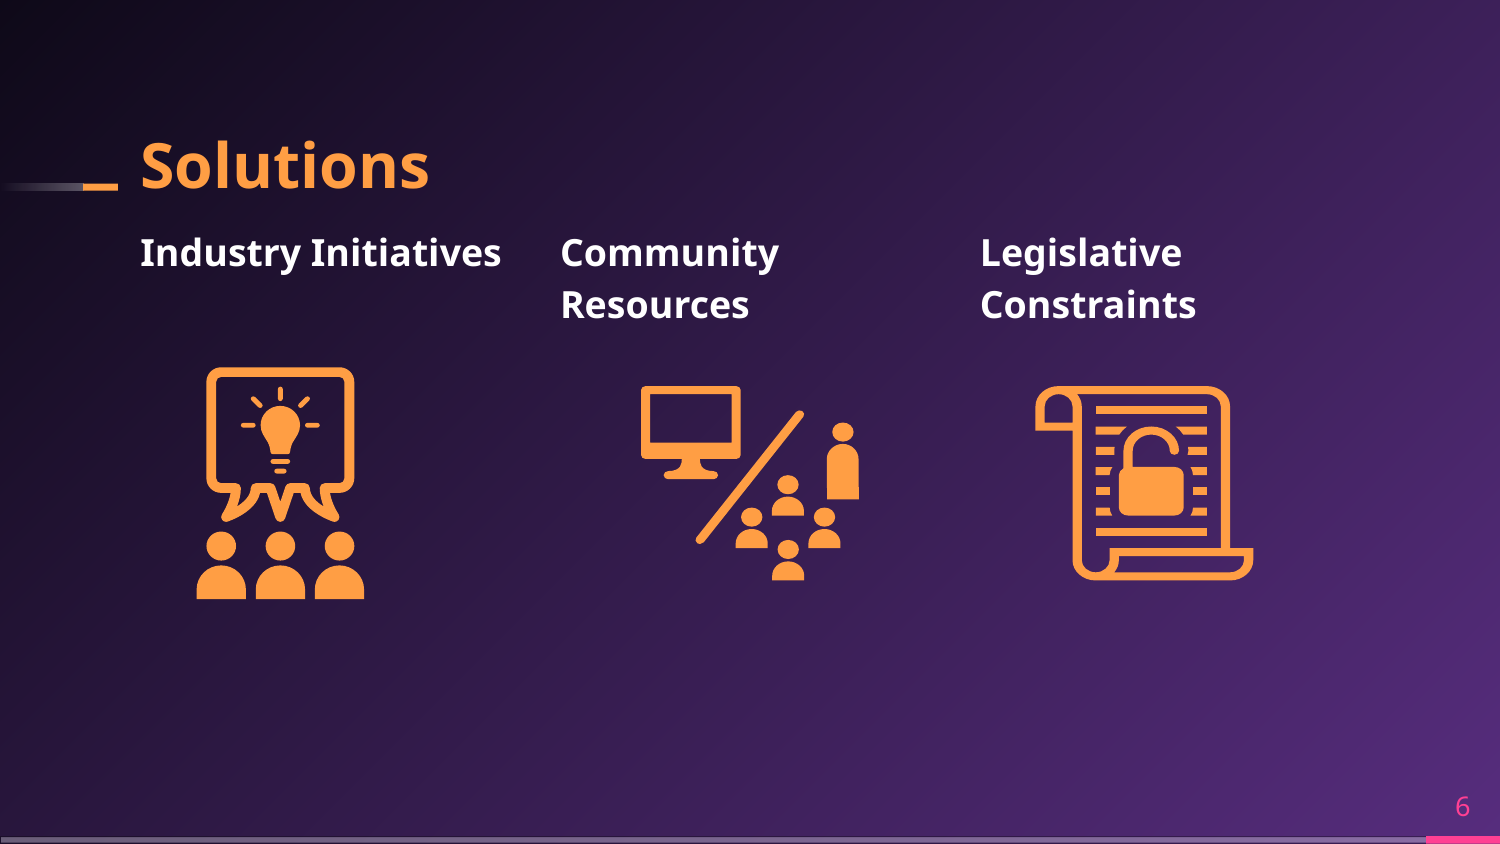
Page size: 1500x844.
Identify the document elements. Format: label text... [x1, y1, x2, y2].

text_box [196, 367, 365, 600]
slide_number ‹#› [1426, 779, 1500, 837]
list Community Resources [560, 222, 940, 783]
title Solutions [140, 137, 1360, 203]
list Industry Initiatives [140, 222, 521, 783]
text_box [640, 385, 860, 581]
list Legislative Constraints [979, 222, 1360, 783]
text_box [1035, 385, 1254, 581]
